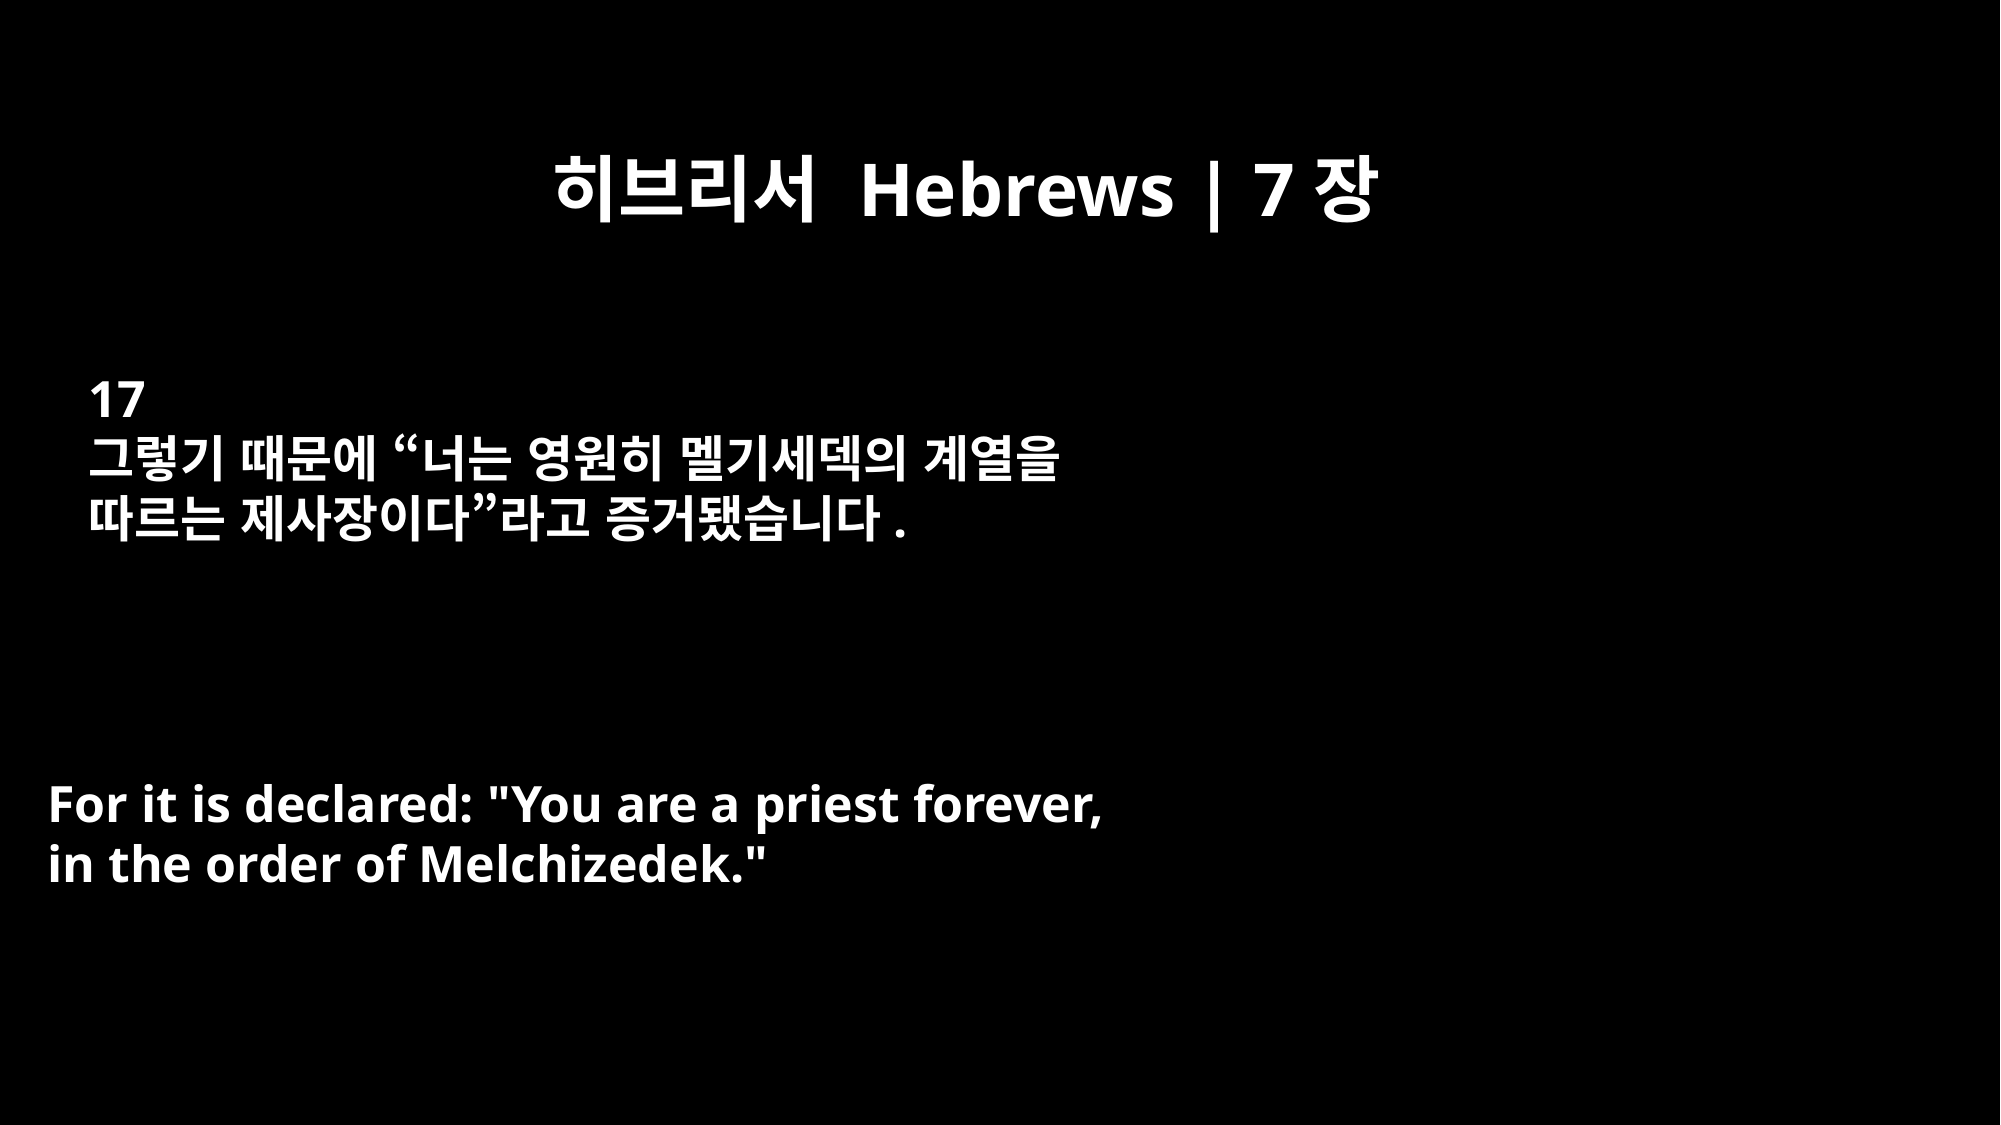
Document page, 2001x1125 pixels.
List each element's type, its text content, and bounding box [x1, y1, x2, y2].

text_box 히브리서 Hebrews | 7장 [536, 136, 1396, 239]
text_box 17 그렇기 때문에 “너는 영원히 멜기세덱의 계열을 따르는 제사장이다”라고 증거됐습니다. [73, 359, 1091, 555]
text_box For it is declared: "You are a priest forever, in the order of Melchizedek." [32, 764, 1132, 900]
